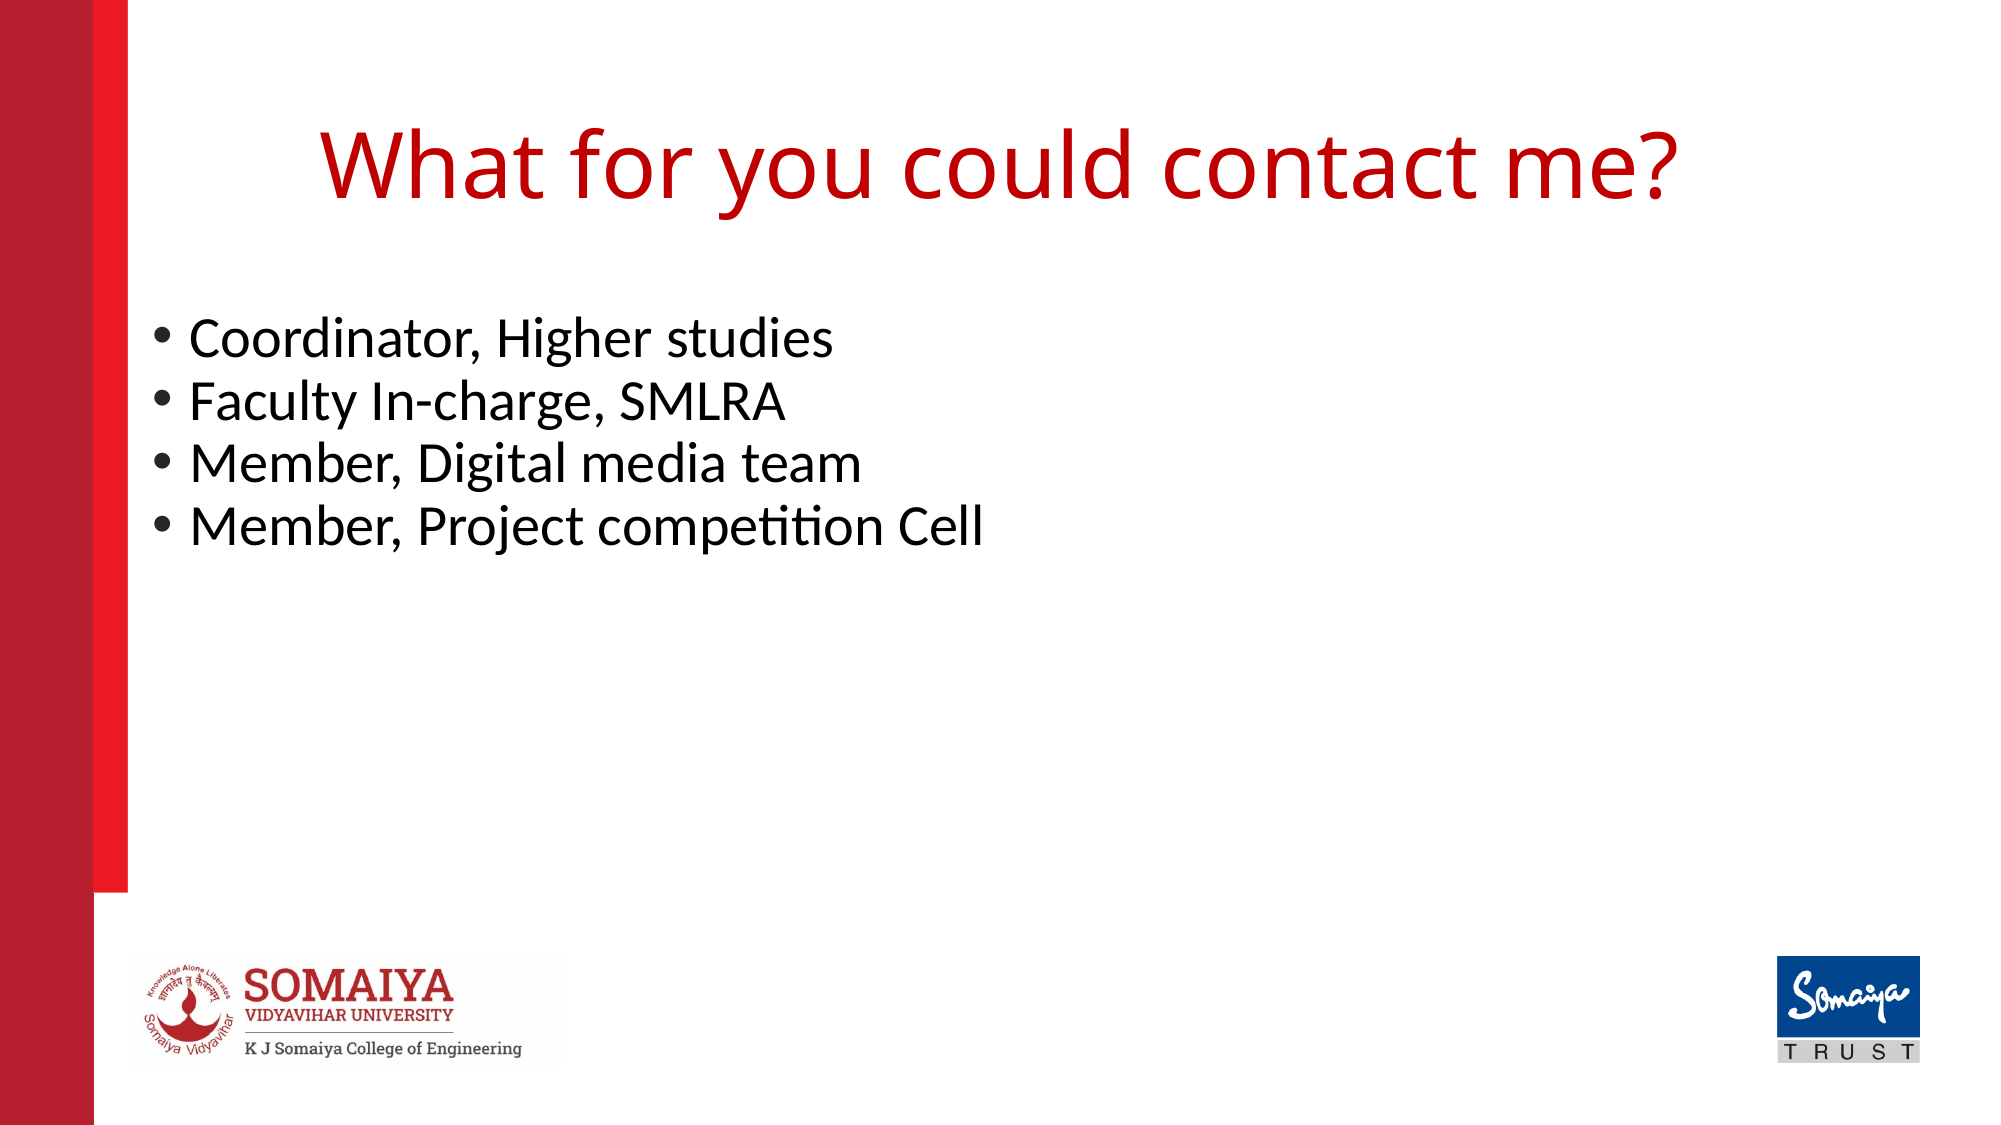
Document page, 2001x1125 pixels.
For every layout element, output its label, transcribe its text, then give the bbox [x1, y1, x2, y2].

picture [0, 0, 128, 1125]
picture [1777, 956, 1921, 1063]
picture [127, 955, 564, 1066]
list Coordinator, Higher studies Faculty In-charge, SMLRA Member, Digital media team Member, Project competition Cell [137, 299, 1863, 957]
title What for you could contact me? [137, 59, 1863, 278]
